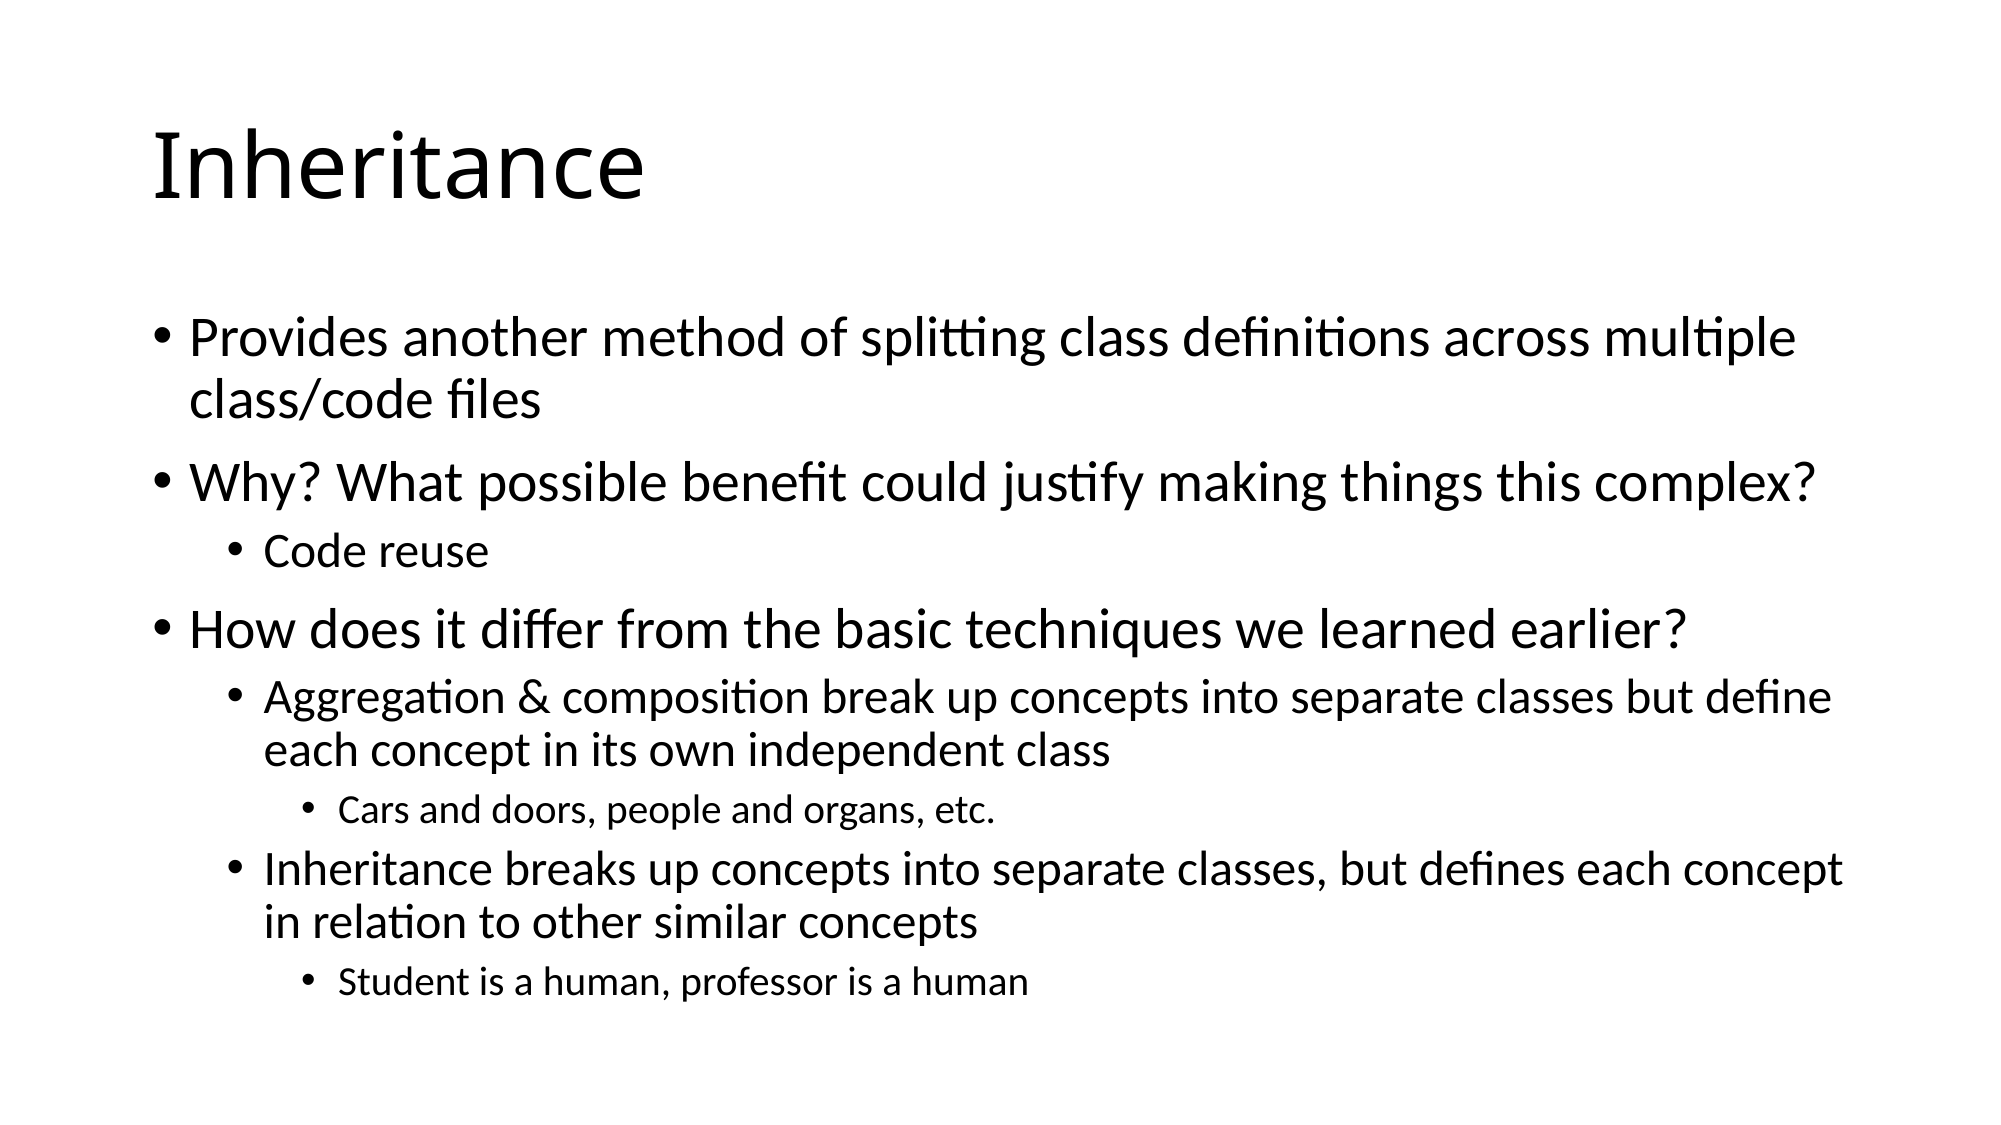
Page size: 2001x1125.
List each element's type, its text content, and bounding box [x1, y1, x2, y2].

title Inheritance [137, 59, 1863, 278]
list Provides another method of splitting class definitions across multiple class/code files Why? What possible benefit could justify making things this complex? Code reuse How does it differ from the basic techniques we learned earlier? Aggregation & composition break up concepts into separate classes but define each concept in its own independent class Cars and doors, people and organs, etc. Inheritance breaks up concepts into separate classes, but defines each concept in relation to other similar concepts Student is a human, professor is a human [137, 299, 1863, 1014]
